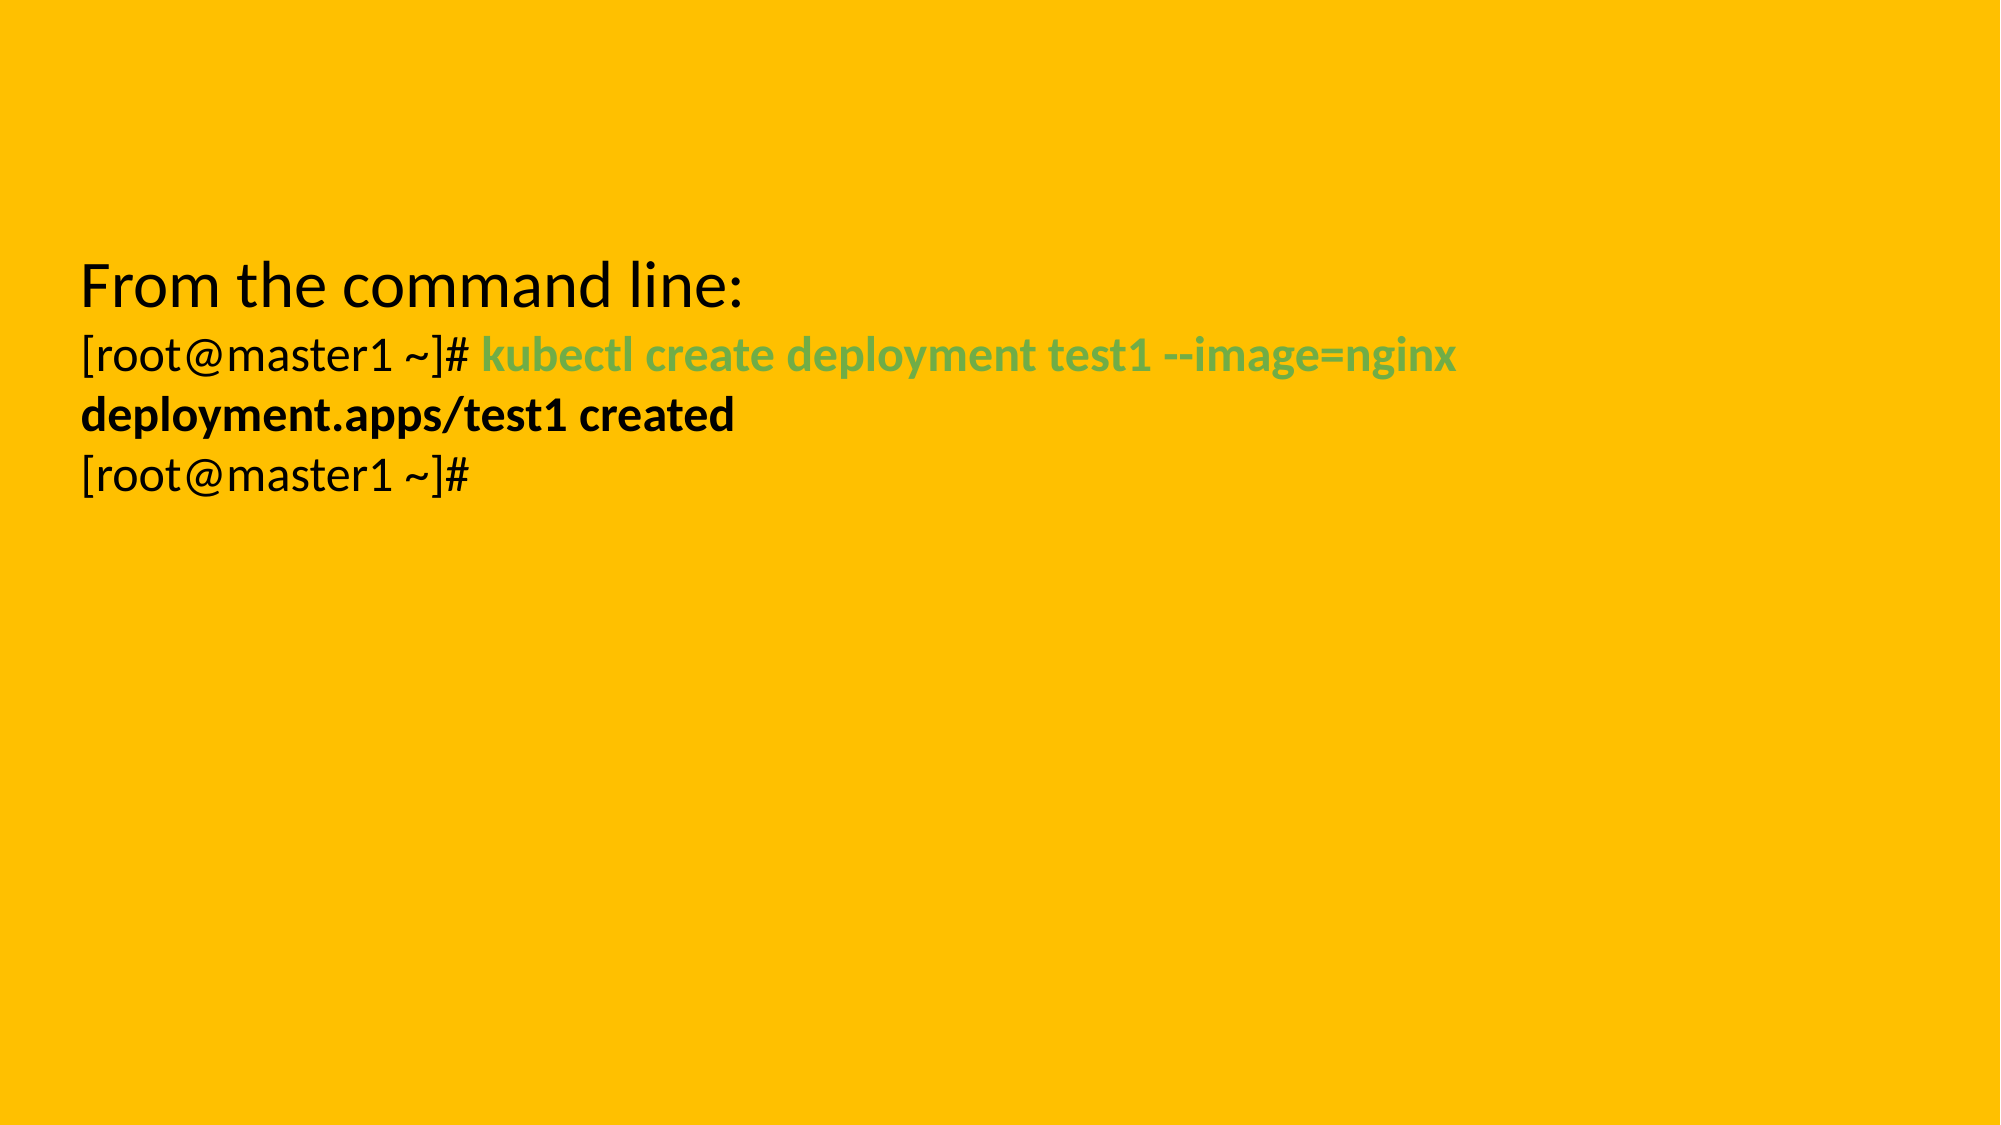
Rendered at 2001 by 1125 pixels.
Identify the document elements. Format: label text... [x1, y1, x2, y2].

text_box From the command line: [root@master1 ~]# kubectl create deployment test1 --image=nginx deployment.apps/test1 created [root@master1 ~]# [65, 113, 1879, 554]
